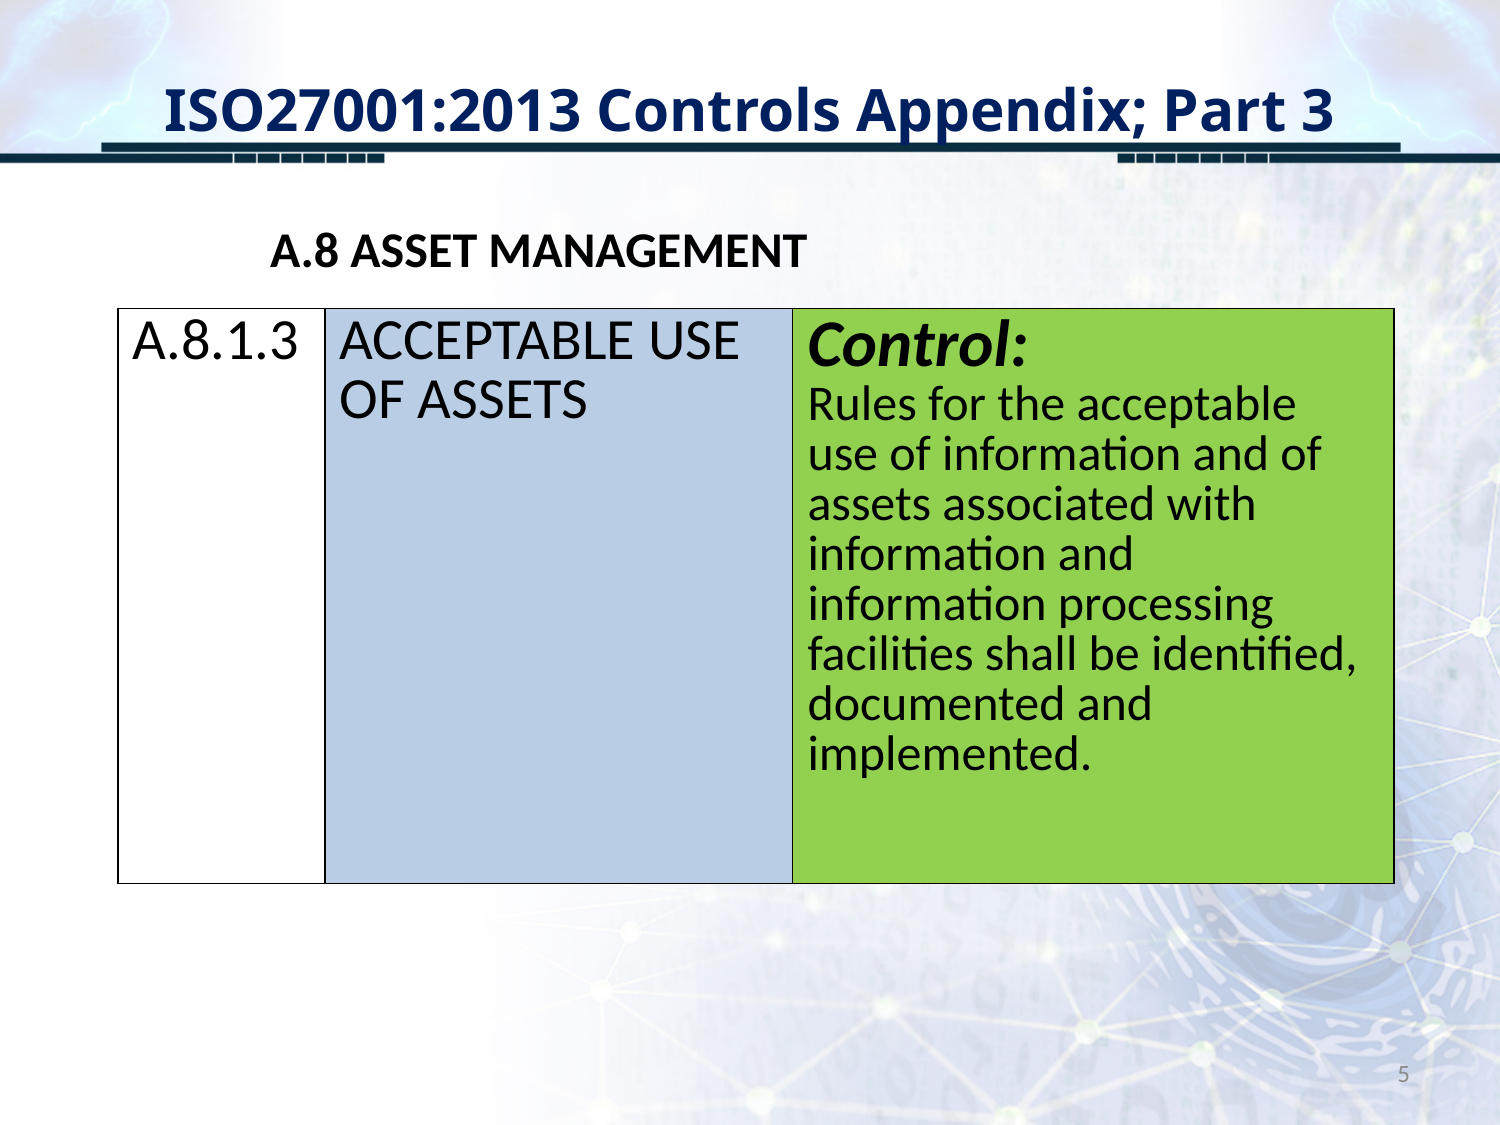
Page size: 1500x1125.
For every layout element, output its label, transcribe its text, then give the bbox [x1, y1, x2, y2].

text_box A.8 ASSET MANAGEMENT [255, 210, 823, 286]
table_header A.8.1.3 [119, 309, 324, 883]
table_header ACCEPTABLE USE OF ASSETS [326, 309, 792, 883]
title ISO27001:2013 Controls Appendix; Part 3 [75, 34, 1425, 182]
table_header Control: Rules for the acceptable use of information and of assets associated with information and information processing facilities shall be identified, documented and implemented. [793, 309, 1393, 883]
picture [0, 0, 1500, 1125]
slide_number 5 [1074, 1042, 1425, 1103]
